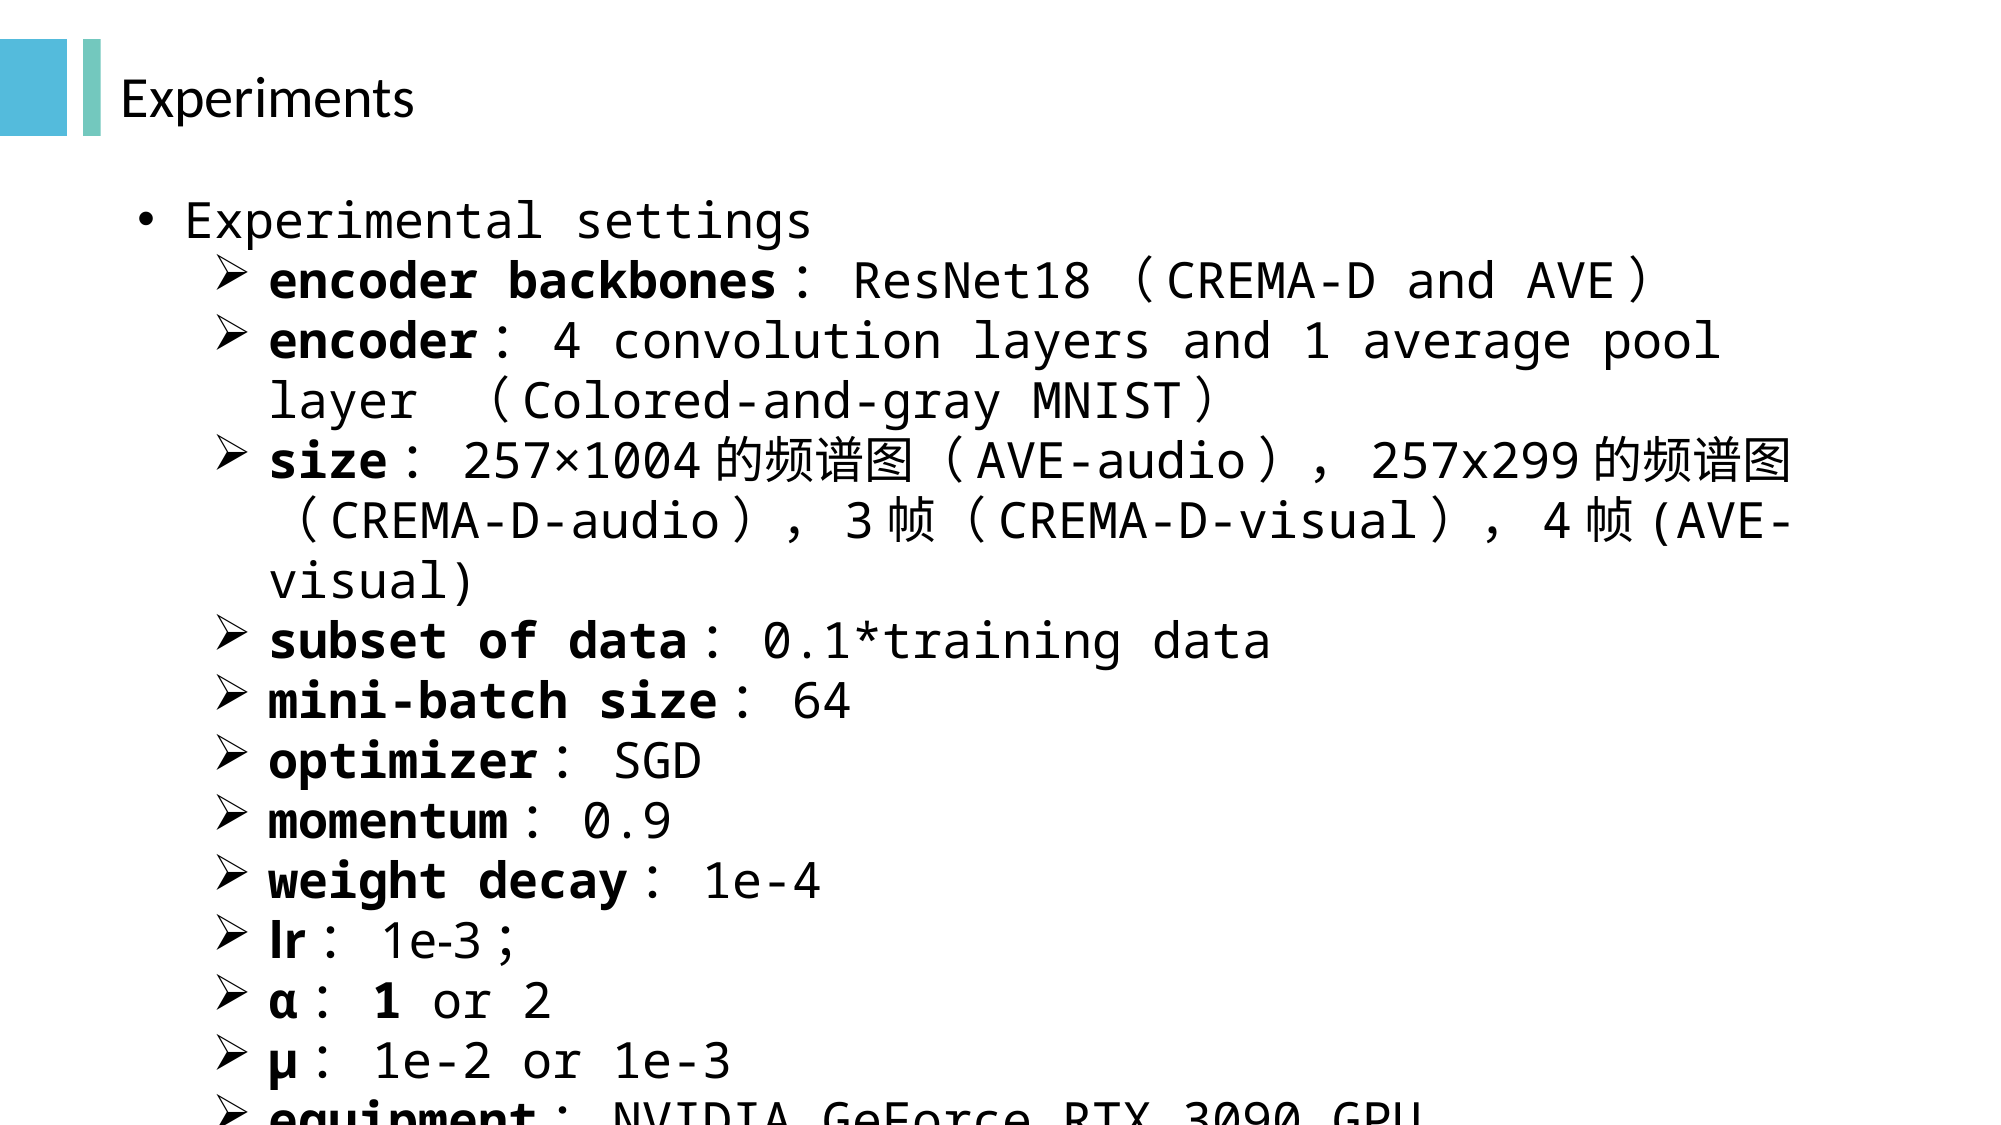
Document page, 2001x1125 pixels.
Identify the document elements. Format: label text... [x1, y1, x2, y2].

title Experiments [105, 39, 1900, 149]
